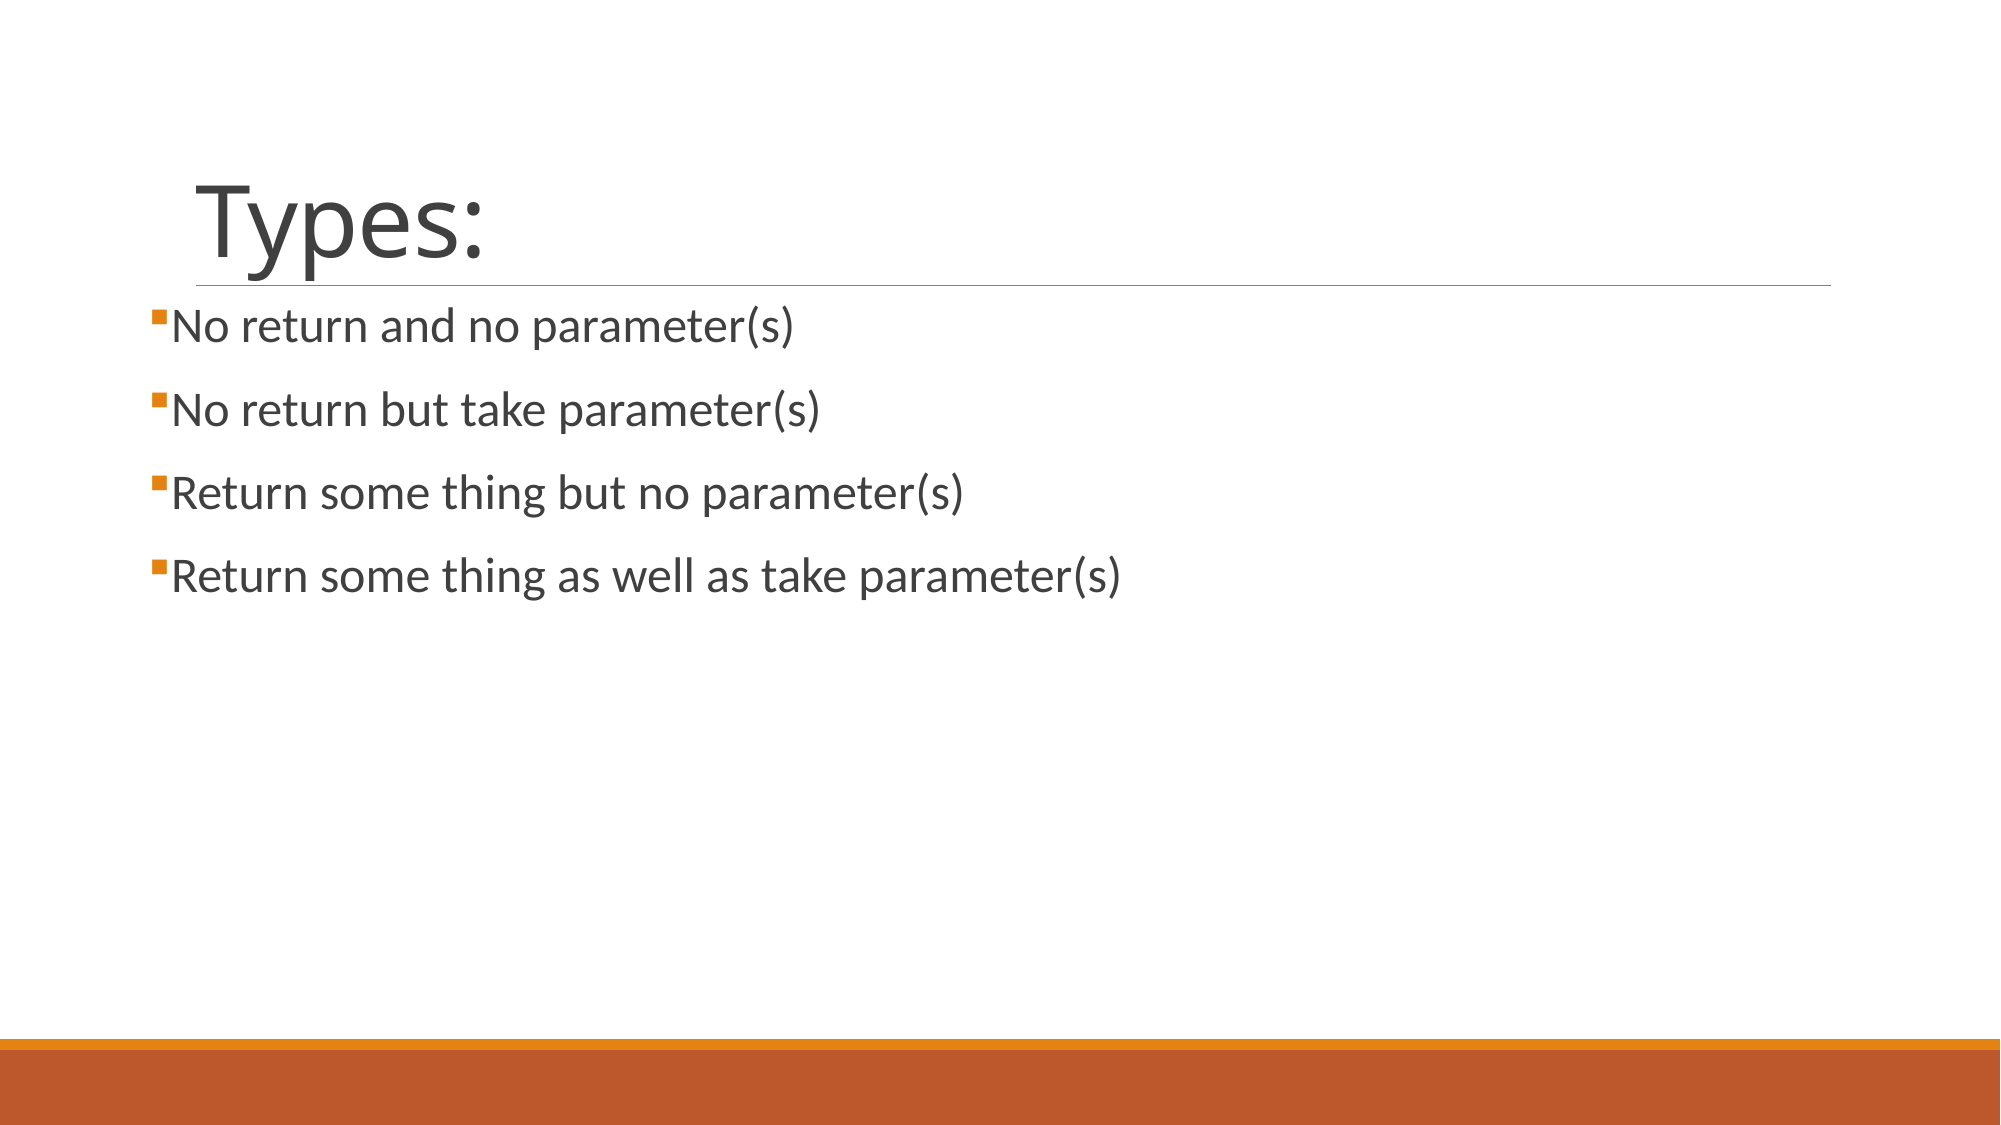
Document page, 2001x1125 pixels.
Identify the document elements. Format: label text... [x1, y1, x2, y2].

title Types: [180, 47, 1830, 285]
list No return and no parameter(s) No return but take parameter(s) Return some thing but no parameter(s) Return some thing as well as take parameter(s) [148, 292, 1559, 929]
